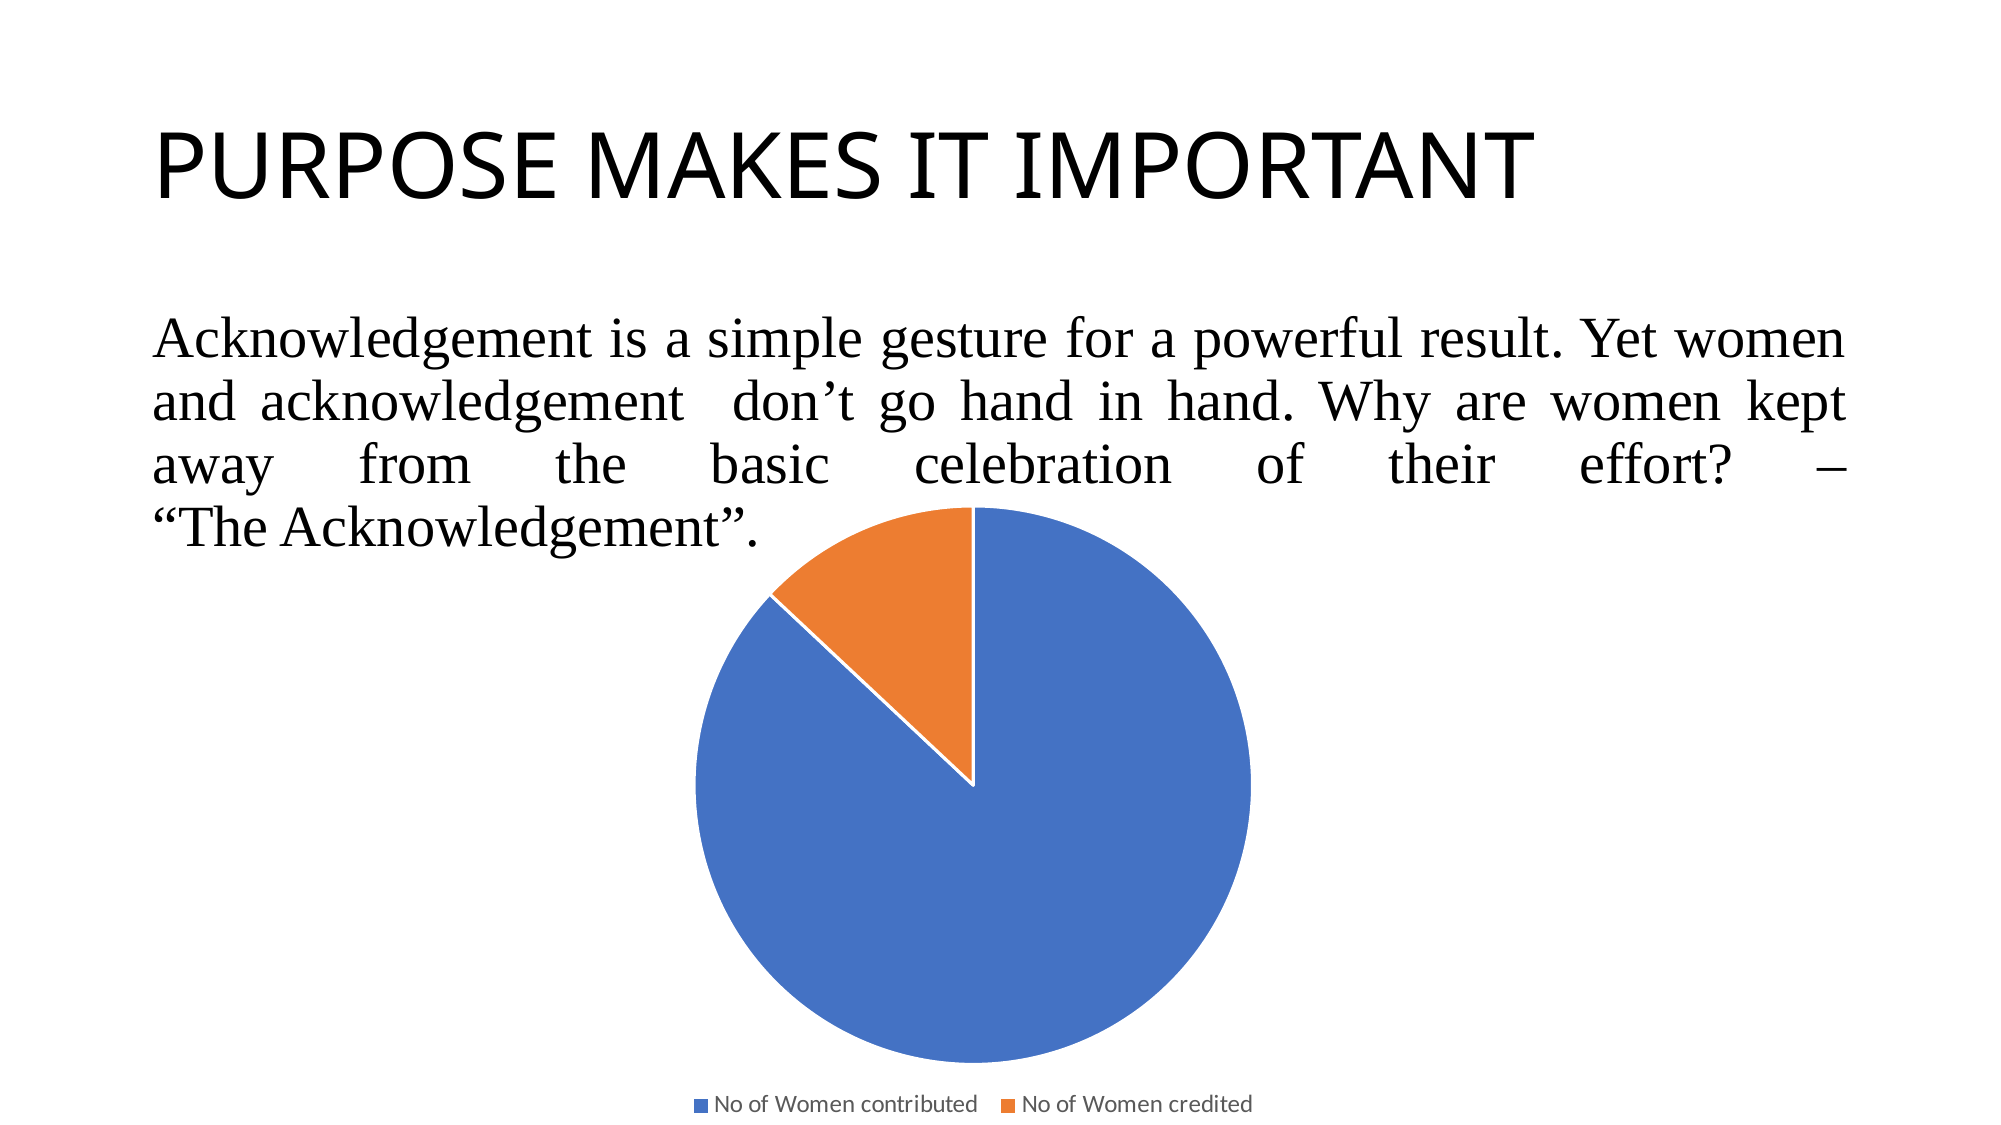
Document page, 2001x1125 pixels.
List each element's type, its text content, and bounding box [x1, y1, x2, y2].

title PURPOSE MAKES IT IMPORTANT [137, 59, 1863, 278]
chart [333, 493, 1614, 1125]
list Acknowledgement is a simple gesture for a powerful result. Yet women and acknowledgement don’t go hand in hand. Why are women kept away from the basic celebration of their effort? – “The Acknowledgement”. [137, 299, 1863, 1014]
